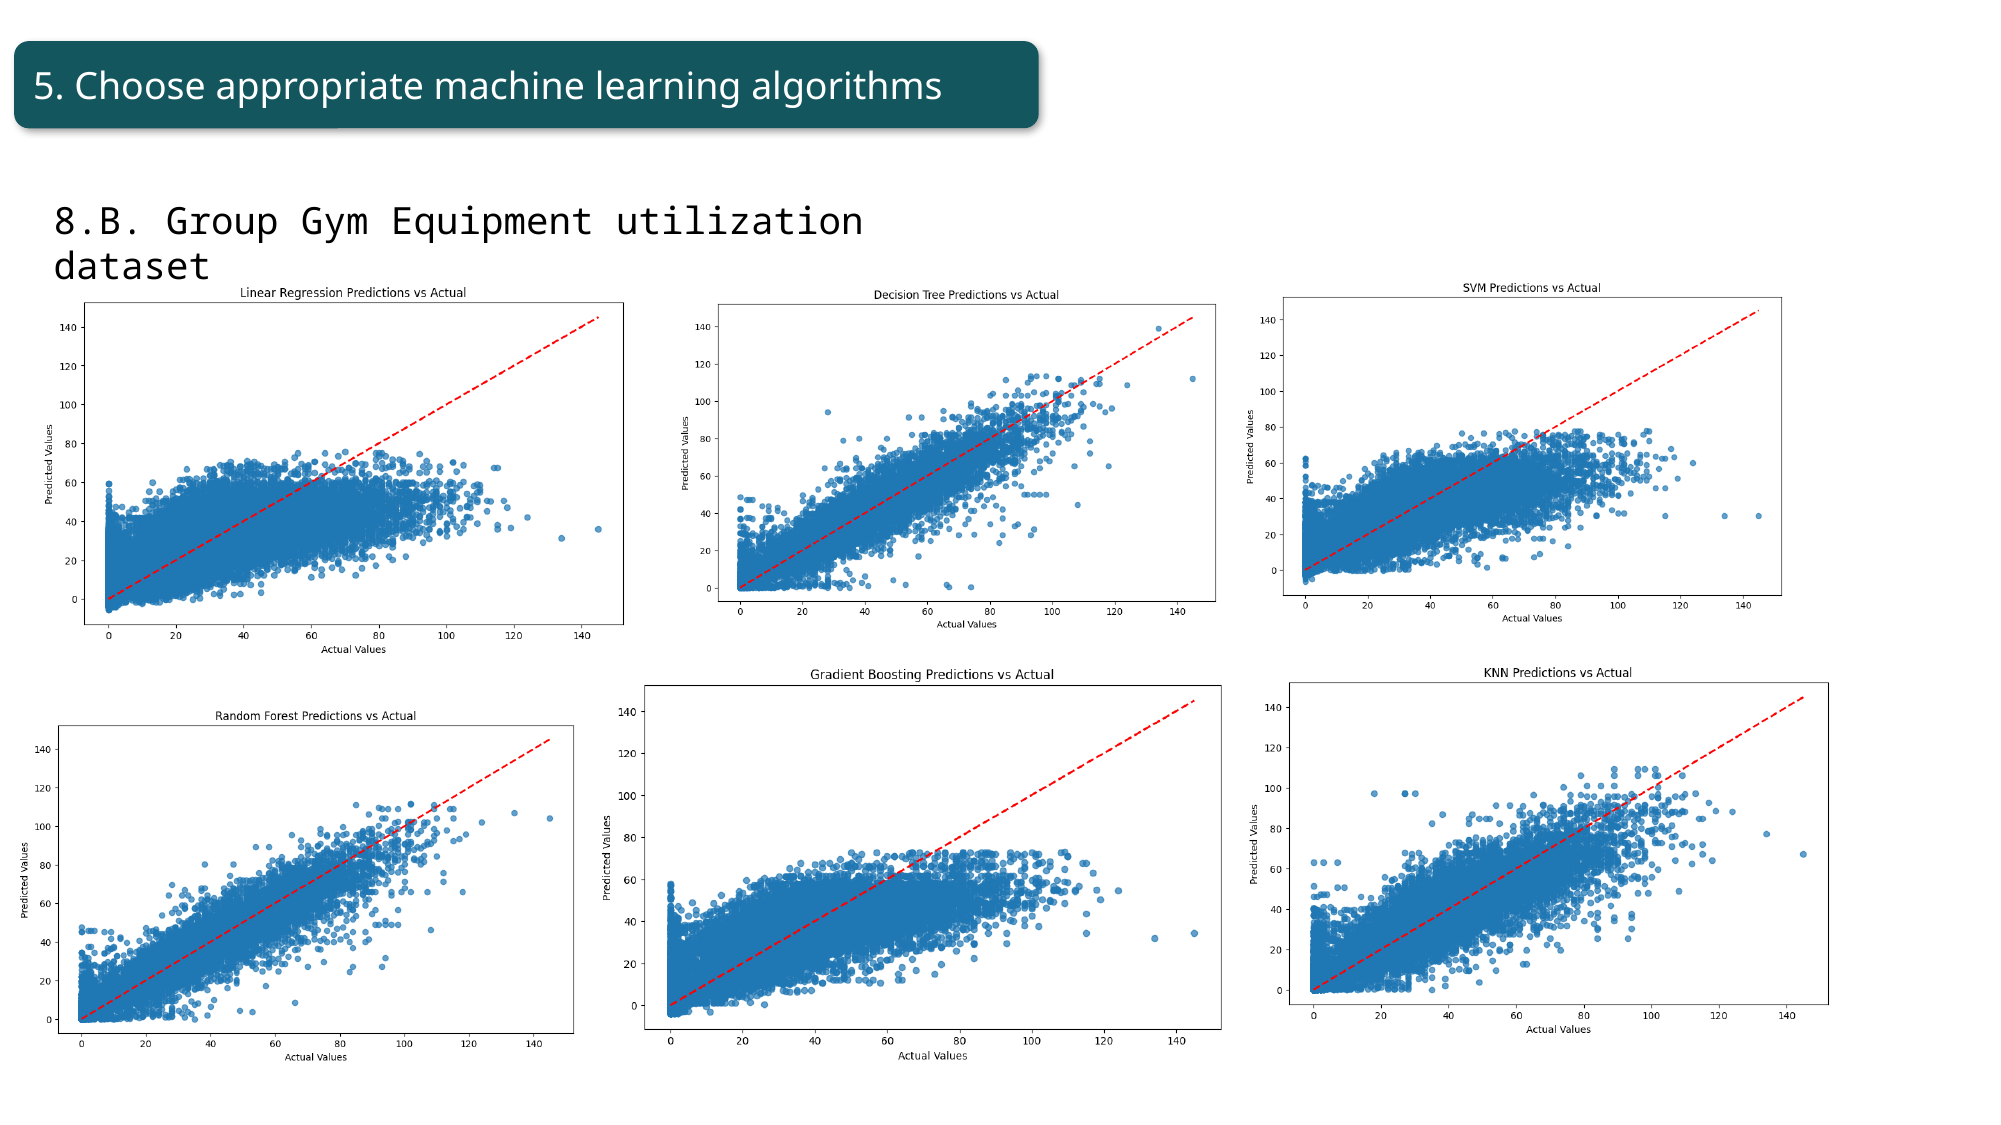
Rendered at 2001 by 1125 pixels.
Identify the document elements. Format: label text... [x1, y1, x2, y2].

picture [674, 283, 1222, 636]
text_box 8.B. Group Gym Equipment utilization dataset [38, 189, 1039, 294]
picture [13, 704, 579, 1069]
picture [1242, 660, 1834, 1041]
picture [38, 280, 1227, 1069]
text_box 5. Choose appropriate machine learning algorithms [12, 39, 1041, 130]
picture [1240, 276, 1787, 629]
